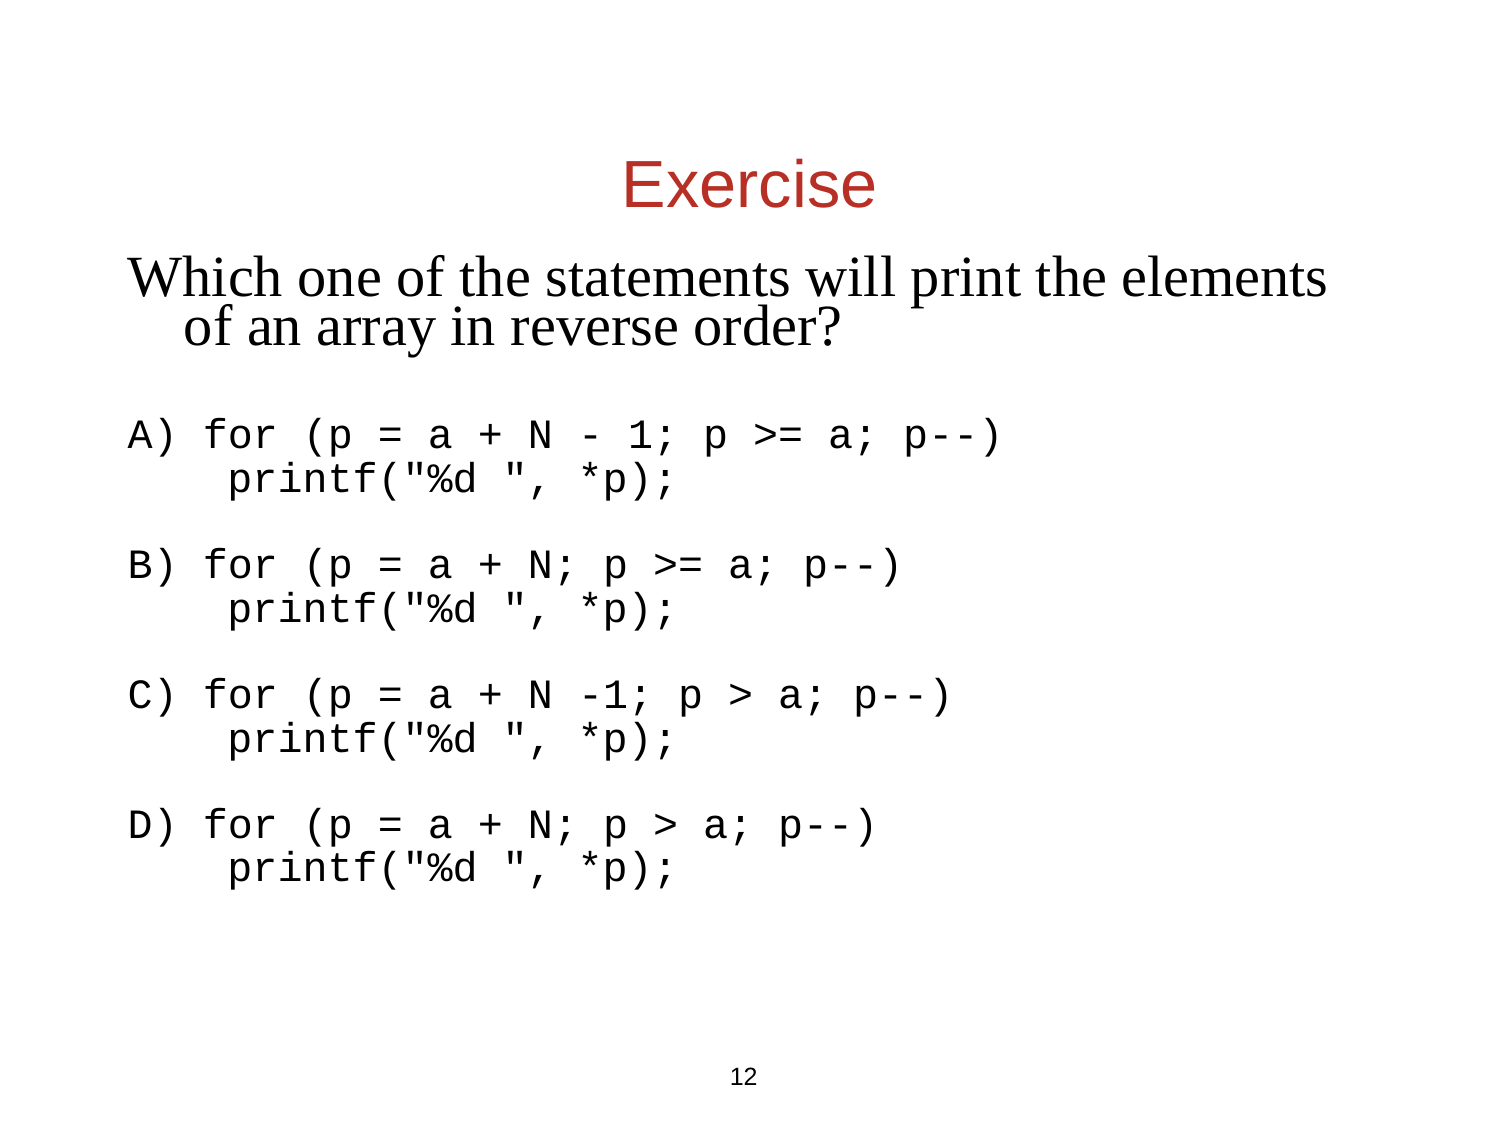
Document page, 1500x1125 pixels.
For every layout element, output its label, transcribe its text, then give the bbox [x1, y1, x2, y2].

list Which one of the statements will print the elements of an array in reverse order? A) for (p = a + N - 1; p >= a; p--) printf("%d ", *p); B) for (p = a + N; p >= a; p--) printf("%d ", *p); C) for (p = a + N -1; p > a; p--) printf("%d ", *p); D) for (p = a + N; p > a; p--) printf("%d ", *p); [112, 249, 1388, 1038]
title Exercise [112, 125, 1388, 238]
slide_number 12 [687, 1049, 801, 1101]
